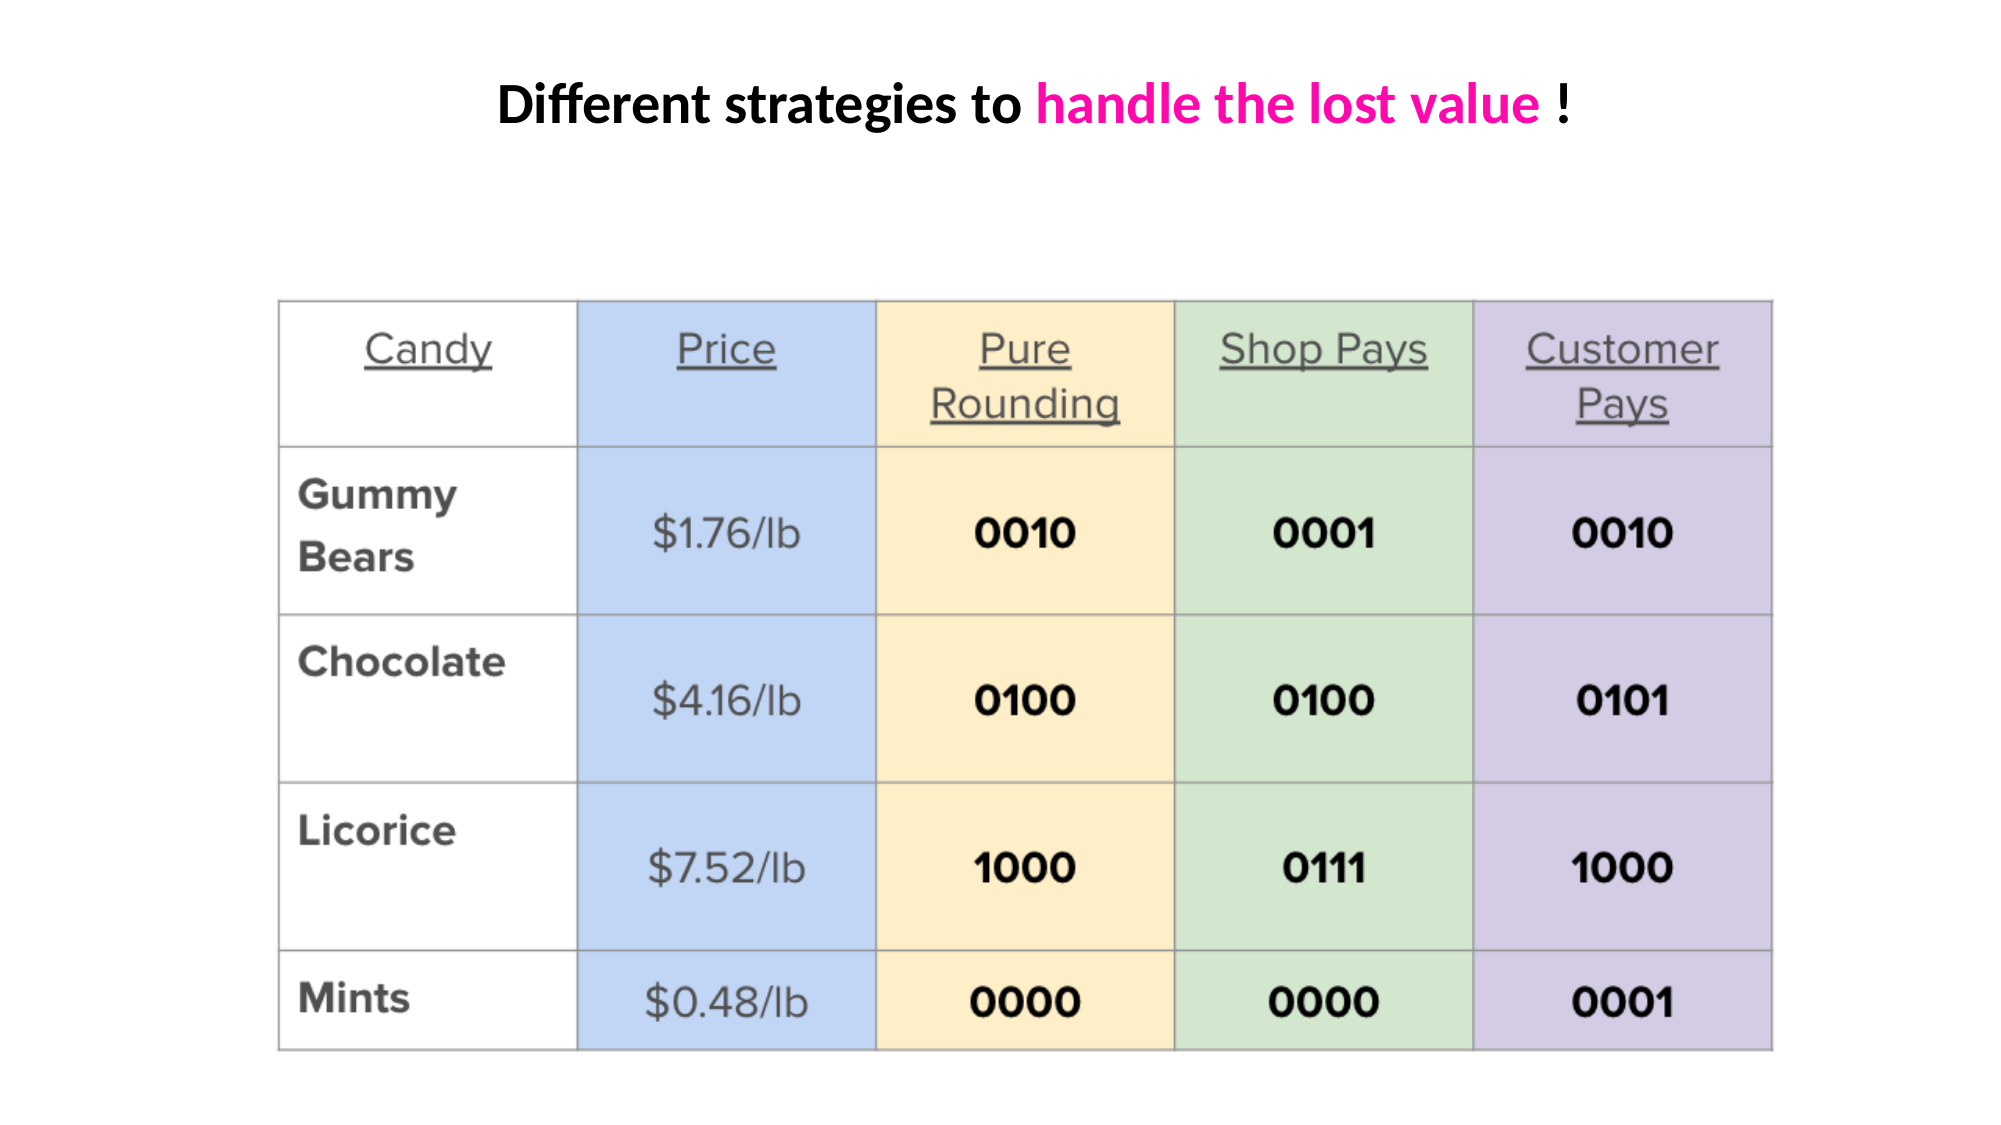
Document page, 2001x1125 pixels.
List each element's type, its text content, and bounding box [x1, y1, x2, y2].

picture [268, 290, 1782, 1062]
text_box Different strategies to handle the lost value ! [482, 57, 1688, 143]
